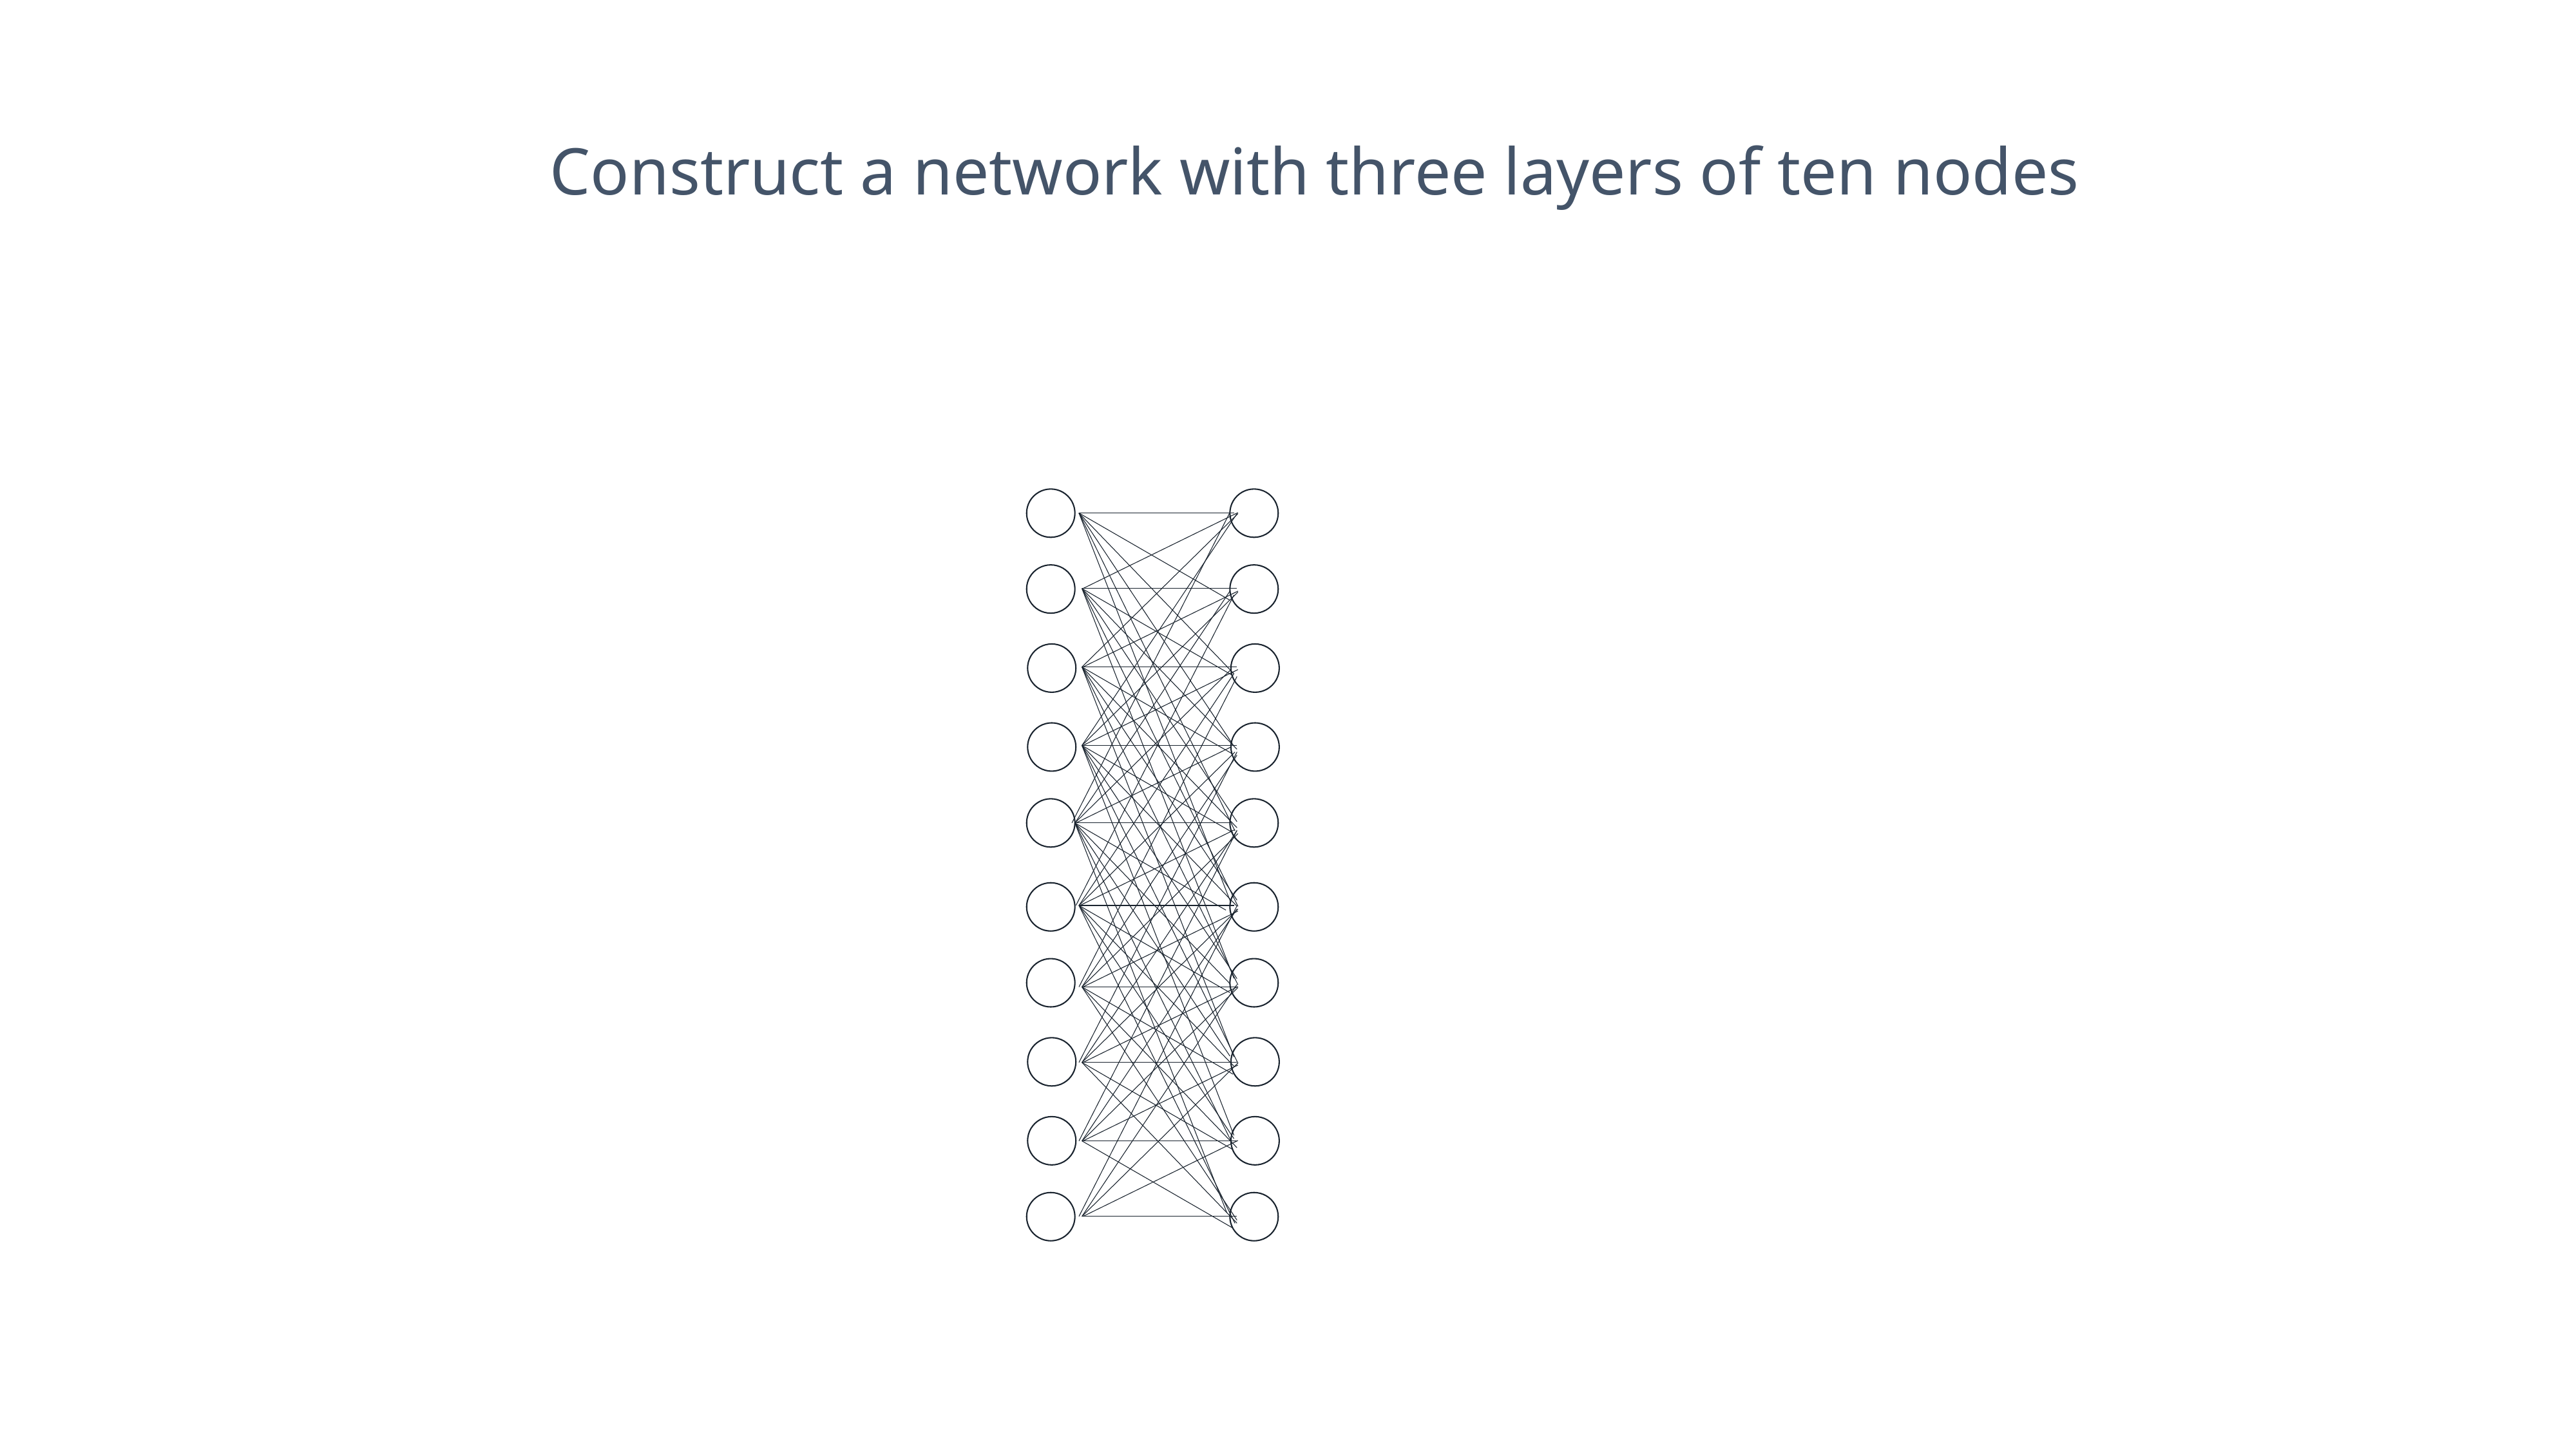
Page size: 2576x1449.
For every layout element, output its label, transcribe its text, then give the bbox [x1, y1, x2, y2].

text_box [1074, 823, 1078, 1213]
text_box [1071, 512, 1083, 823]
text_box [1026, 1191, 1076, 1242]
text_box [1238, 1037, 1280, 1087]
text_box [1027, 643, 1071, 693]
text_box [1238, 798, 1279, 848]
text_box [1027, 722, 1071, 772]
text_box [1238, 1115, 1280, 1166]
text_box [1234, 907, 1238, 985]
text_box [1026, 488, 1076, 538]
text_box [1078, 1217, 1082, 1224]
text_box [1229, 488, 1279, 538]
text_box [1238, 722, 1280, 772]
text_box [1234, 588, 1238, 907]
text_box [1234, 985, 1238, 1064]
text_box [1027, 1115, 1074, 1166]
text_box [1078, 905, 1237, 1217]
text_box Construct a network with three layers of ten nodes [540, 126, 2090, 213]
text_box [1231, 513, 1234, 746]
text_box [1232, 1191, 1279, 1242]
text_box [1082, 979, 1234, 1057]
text_box [1026, 882, 1074, 932]
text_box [1231, 513, 1236, 831]
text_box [1082, 1217, 1234, 1228]
text_box [1026, 798, 1074, 848]
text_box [1083, 512, 1238, 588]
text_box [1026, 564, 1071, 614]
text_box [1078, 513, 1231, 904]
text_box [1082, 1057, 1234, 1136]
text_box [1238, 958, 1279, 1008]
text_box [1082, 831, 1234, 979]
text_box [1238, 643, 1280, 693]
text_box [1027, 1037, 1074, 1087]
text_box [1076, 594, 1078, 905]
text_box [1234, 1217, 1237, 1224]
text_box [1238, 564, 1279, 614]
text_box [1026, 958, 1074, 1008]
text_box [1238, 882, 1279, 932]
